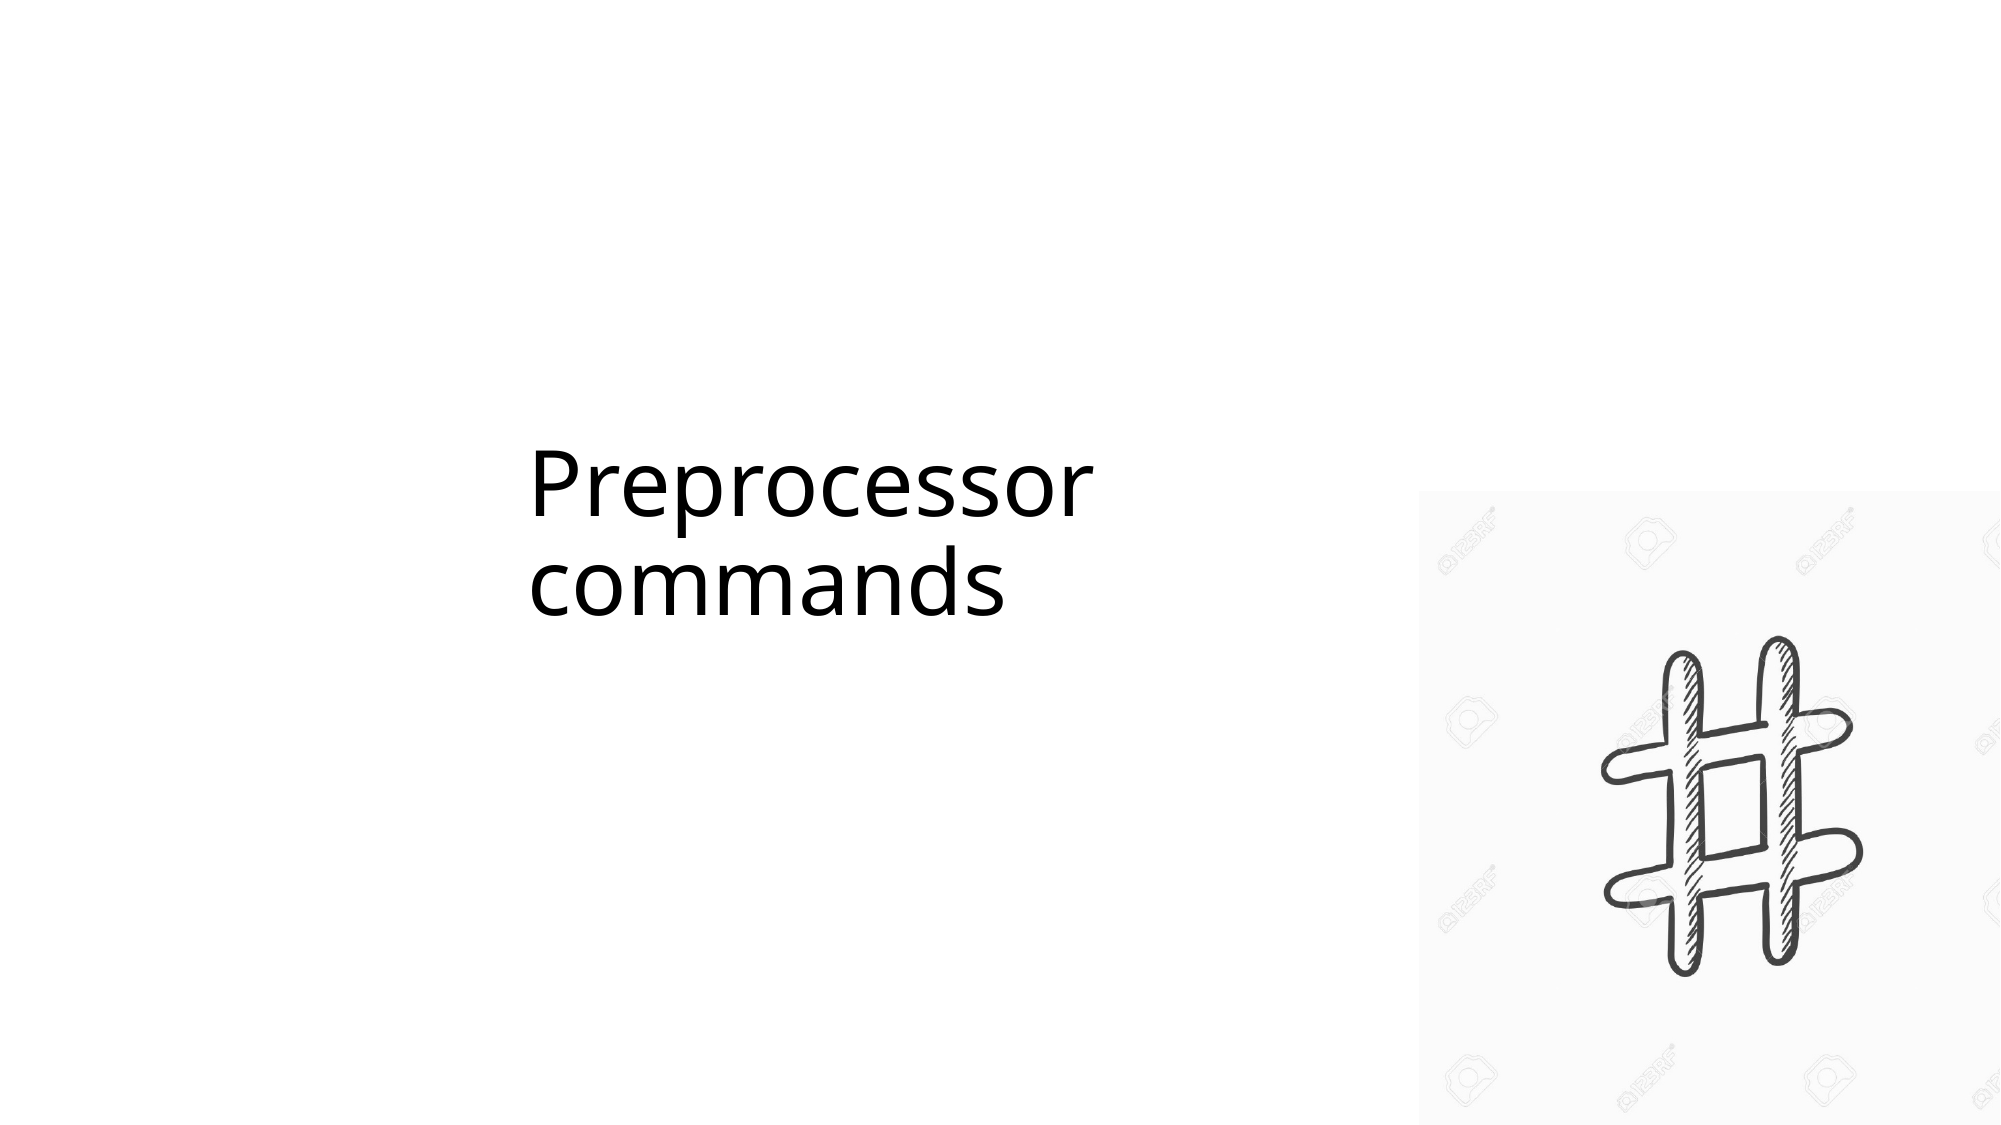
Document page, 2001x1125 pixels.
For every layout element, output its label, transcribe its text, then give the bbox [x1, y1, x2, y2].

title Preprocessor commands [512, 427, 1524, 645]
picture [1419, 491, 2000, 1125]
